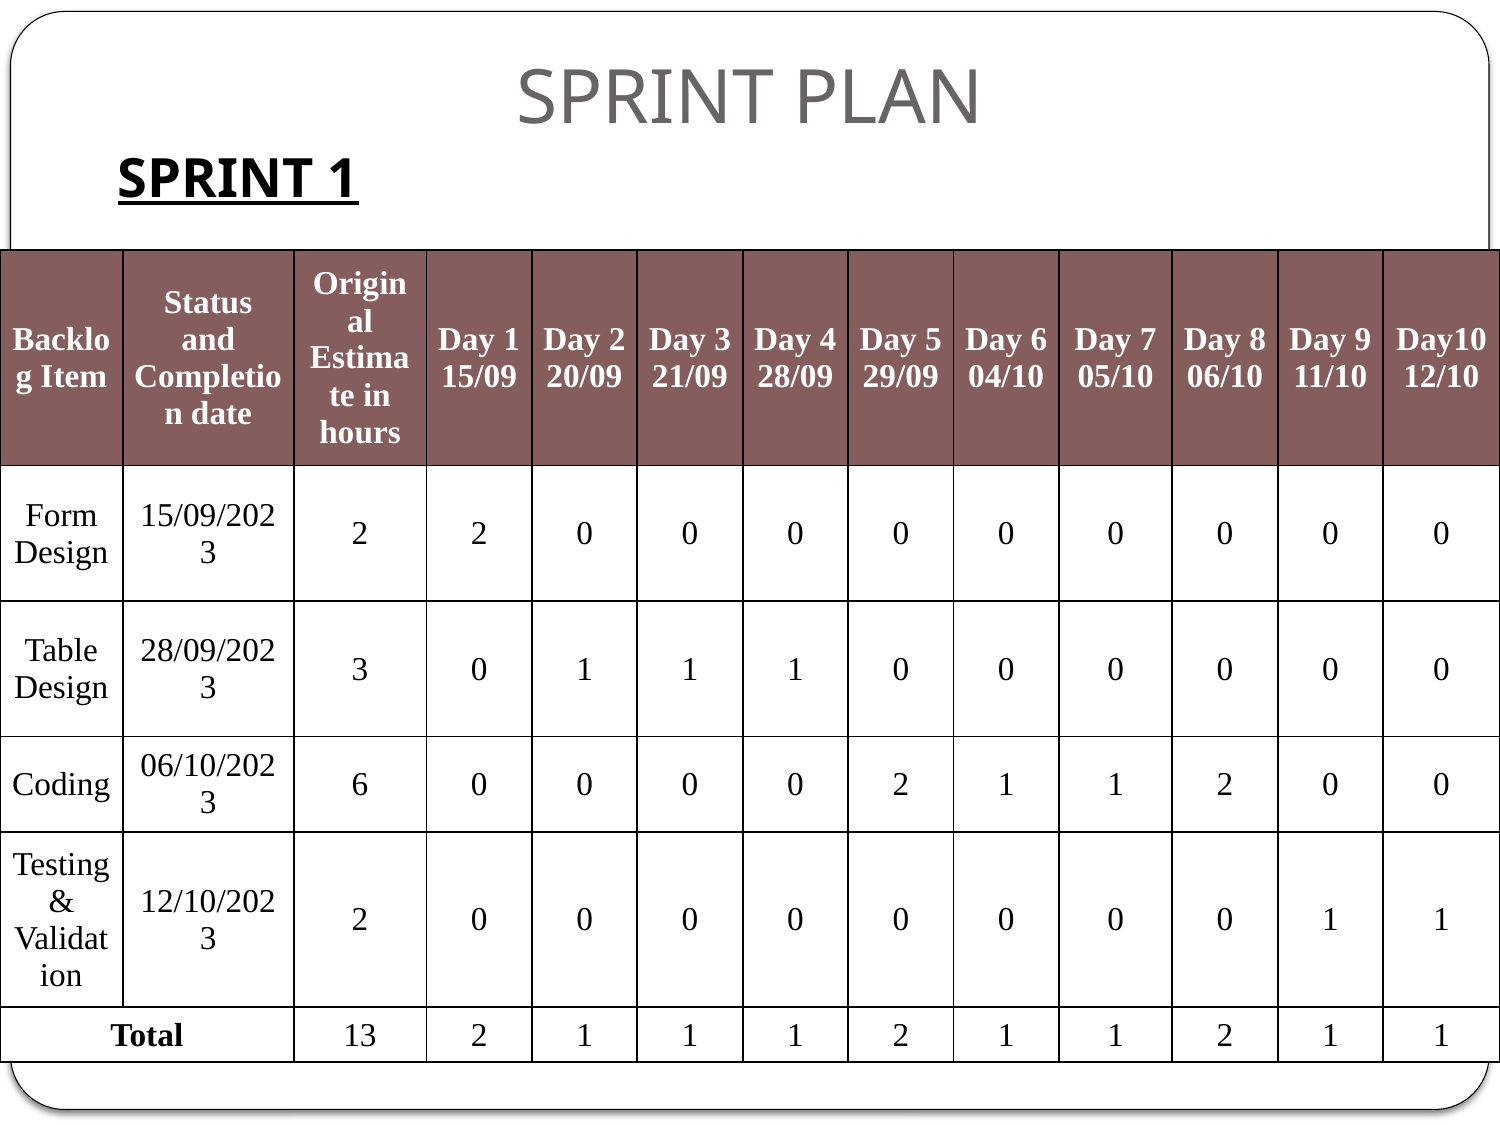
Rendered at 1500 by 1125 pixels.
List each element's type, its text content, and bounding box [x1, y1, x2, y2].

table_cell Table Design [1, 602, 122, 736]
table_cell 28/09/2023 [124, 602, 293, 736]
table_cell Coding [1, 737, 122, 831]
table_cell 2 [427, 466, 531, 600]
table_cell 15/09/2023 [124, 466, 293, 600]
table_cell 0 [533, 737, 636, 831]
table_cell 0 [1279, 737, 1382, 831]
table_cell 1 [638, 602, 742, 736]
table_cell 2 [1173, 1008, 1277, 1061]
table_cell 1 [954, 737, 1058, 831]
table_cell 06/10/2023 [124, 737, 293, 831]
table_cell 1 [1279, 1008, 1382, 1061]
table_cell 1 [1279, 833, 1382, 1006]
table_cell 0 [849, 833, 953, 1006]
table_cell 1 [533, 602, 636, 736]
table_cell 0 [427, 833, 531, 1006]
table_cell 0 [1384, 602, 1499, 736]
table_cell 1 [638, 1008, 742, 1061]
table_header Day 8 06/10 [1173, 251, 1277, 465]
table_cell 0 [849, 602, 953, 736]
table_cell 0 [533, 833, 636, 1006]
table_header Day 9 11/10 [1279, 251, 1382, 465]
table_cell Total [1, 1008, 293, 1061]
table_cell 12/10/2023 [124, 833, 293, 1006]
table_cell 1 [744, 1008, 847, 1061]
table_cell 0 [1060, 466, 1171, 600]
table_cell 0 [1279, 466, 1382, 600]
table_cell 0 [1384, 737, 1499, 831]
table_header Day10 12/10 [1384, 251, 1499, 465]
title SPRINT PLAN [121, 6, 1379, 135]
table_cell 0 [1173, 466, 1277, 600]
table_cell 0 [744, 833, 847, 1006]
table_cell 0 [954, 602, 1058, 736]
table_cell 1 [1060, 737, 1171, 831]
table_cell 1 [744, 602, 847, 736]
table_cell 0 [1279, 602, 1382, 736]
table_header Day 2 20/09 [533, 251, 636, 465]
table_cell 2 [427, 1008, 531, 1061]
table_cell 3 [295, 602, 426, 736]
table_header Day 3 21/09 [638, 251, 742, 465]
table_cell 0 [533, 466, 636, 600]
table_cell 0 [744, 466, 847, 600]
table_cell 0 [744, 737, 847, 831]
table_cell Testing & Validation [1, 833, 122, 1006]
table_cell 2 [849, 1008, 953, 1061]
table_cell 0 [849, 466, 953, 600]
table_header Day 7 05/10 [1060, 251, 1171, 465]
table_cell 0 [1384, 466, 1499, 600]
table_cell 0 [954, 466, 1058, 600]
table_cell 0 [638, 737, 742, 831]
table_header Original Estimate in hours [295, 251, 426, 465]
table_cell 0 [427, 602, 531, 736]
table_cell 0 [1060, 833, 1171, 1006]
table_cell Form Design [1, 466, 122, 600]
table_cell 0 [1173, 833, 1277, 1006]
table_cell 1 [954, 1008, 1058, 1061]
table_header Day 5 29/09 [849, 251, 953, 465]
table_header Day 4 28/09 [744, 251, 847, 465]
table_cell 1 [1384, 1008, 1499, 1061]
table_header Day 1 15/09 [427, 251, 531, 465]
table_cell 2 [1173, 737, 1277, 831]
table_header Status and Completion date [124, 251, 293, 465]
table_cell 0 [954, 833, 1058, 1006]
table_cell 0 [427, 737, 531, 831]
table_cell 0 [1060, 602, 1171, 736]
table_cell 1 [1384, 833, 1499, 1006]
list SPRINT 1 [103, 135, 1397, 249]
table_header Backlog Item [1, 251, 122, 465]
table_cell 1 [533, 1008, 636, 1061]
table_cell 1 [1060, 1008, 1171, 1061]
table_cell 13 [295, 1008, 426, 1061]
table_cell 0 [638, 833, 742, 1006]
table_cell 2 [295, 466, 426, 600]
table_header Day 6 04/10 [954, 251, 1058, 465]
table_cell 2 [295, 833, 426, 1006]
table_cell 6 [295, 737, 426, 831]
table_cell 0 [638, 466, 742, 600]
table_cell 2 [849, 737, 953, 831]
table_cell 0 [1173, 602, 1277, 736]
